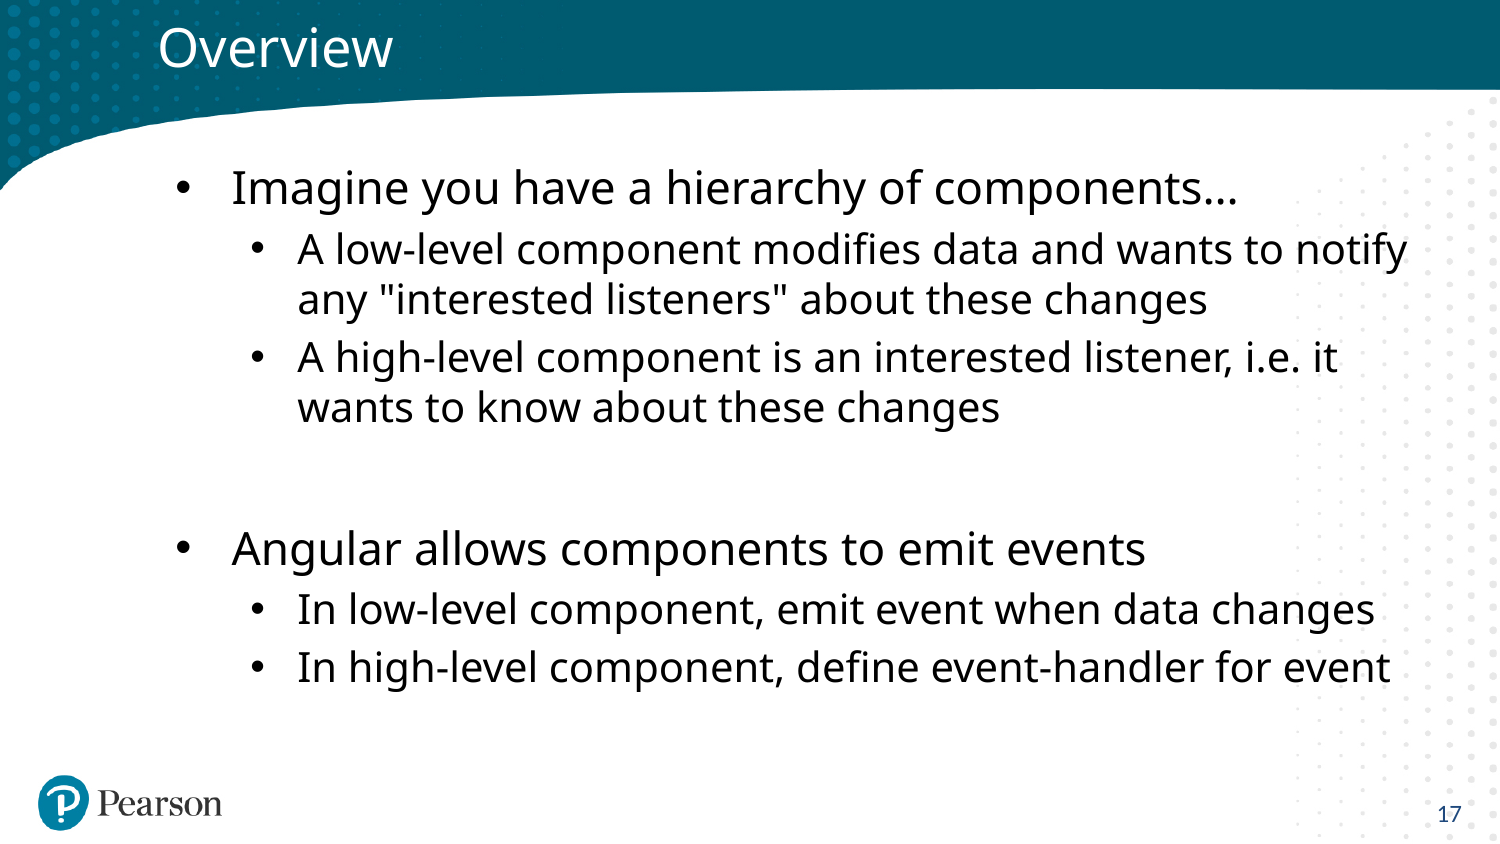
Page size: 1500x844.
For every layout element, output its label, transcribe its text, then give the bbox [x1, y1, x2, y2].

title Overview [142, 6, 1382, 98]
list Imagine you have a hierarchy of components… A low-level component modifies data and wants to notify any "interested listeners" about these changes A high-level component is an interested listener, i.e. it wants to know about these changes Angular allows components to emit events In low-level component, emit event when data changes In high-level component, define event-handler for event [160, 151, 1442, 766]
text_box 17 [1406, 759, 1493, 835]
picture [0, 90, 1500, 844]
